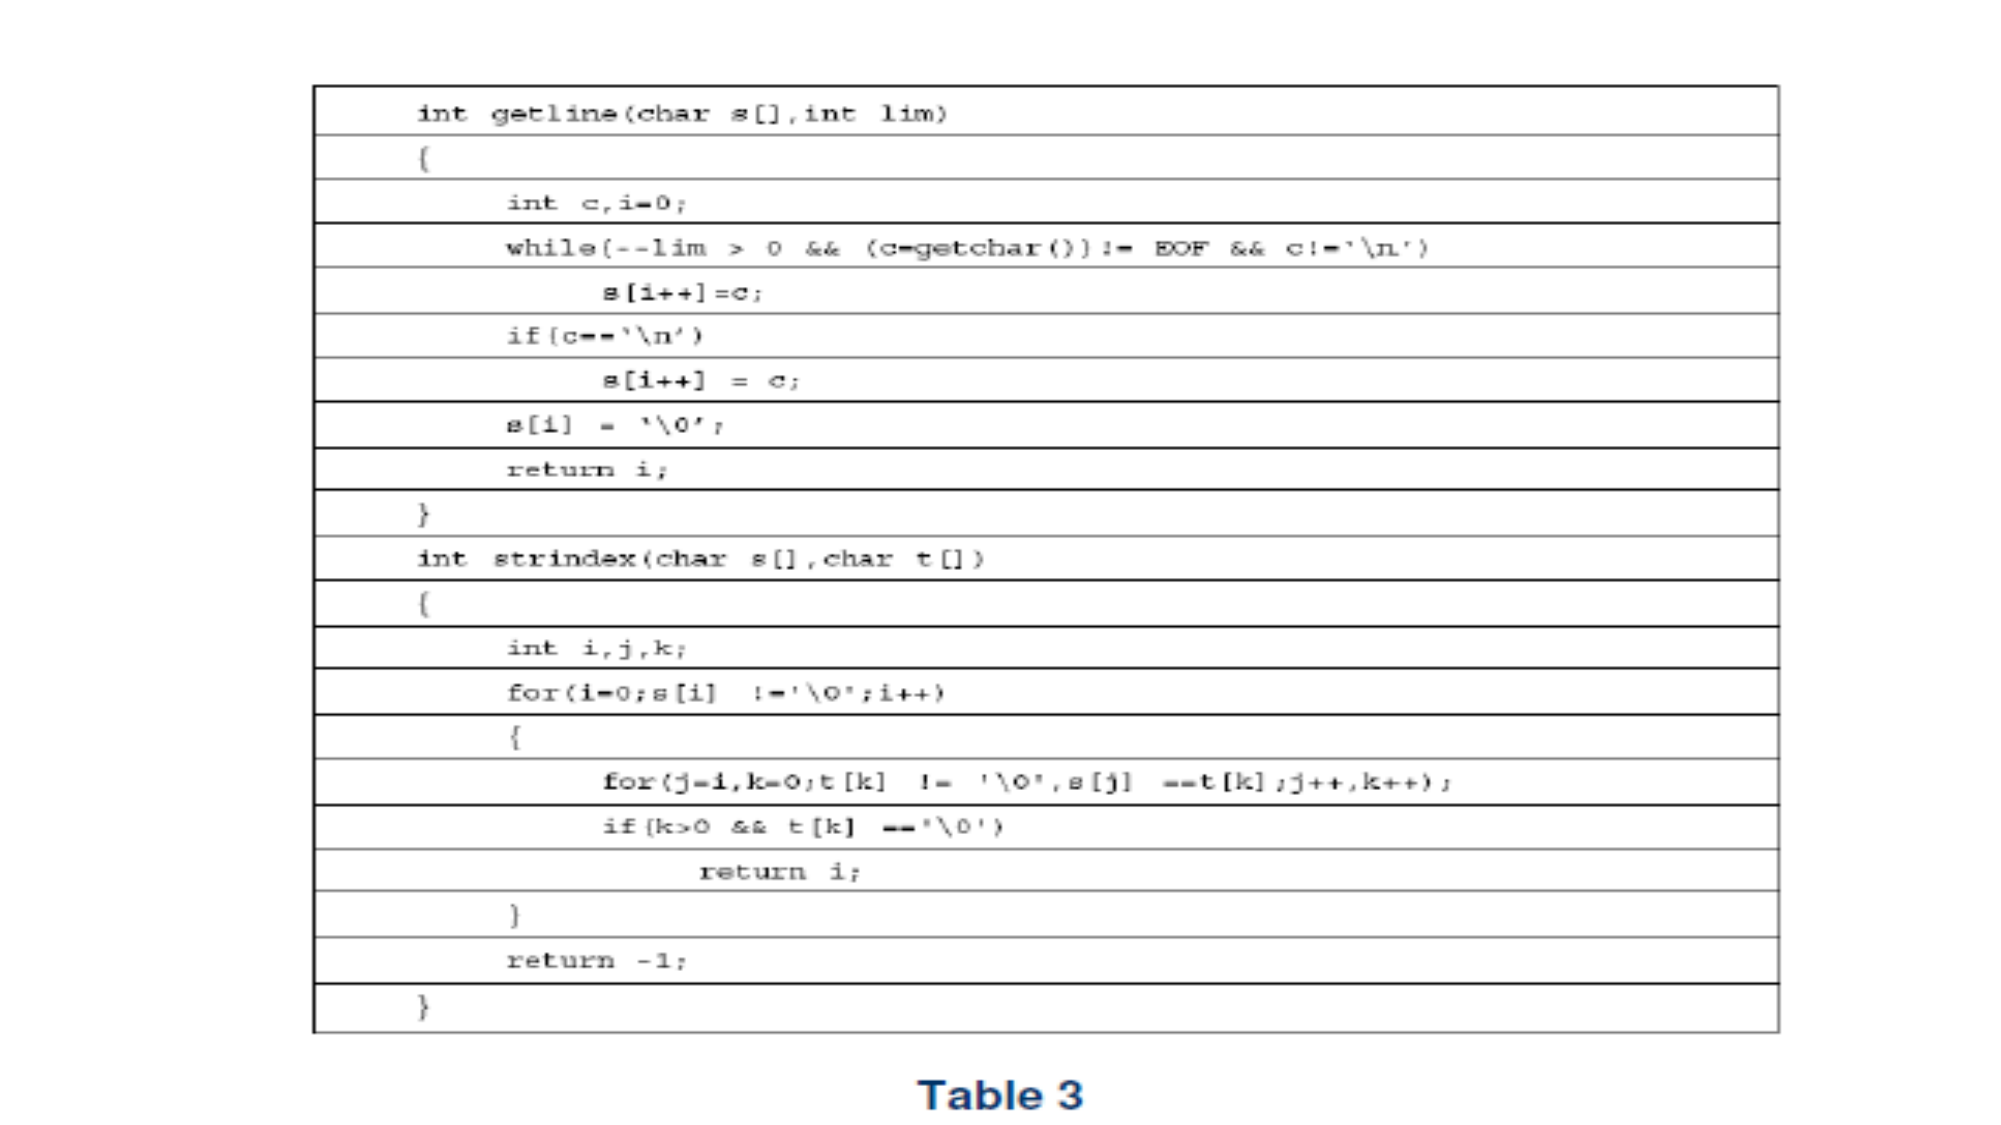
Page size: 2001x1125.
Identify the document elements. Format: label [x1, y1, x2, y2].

picture [177, 66, 1890, 1125]
